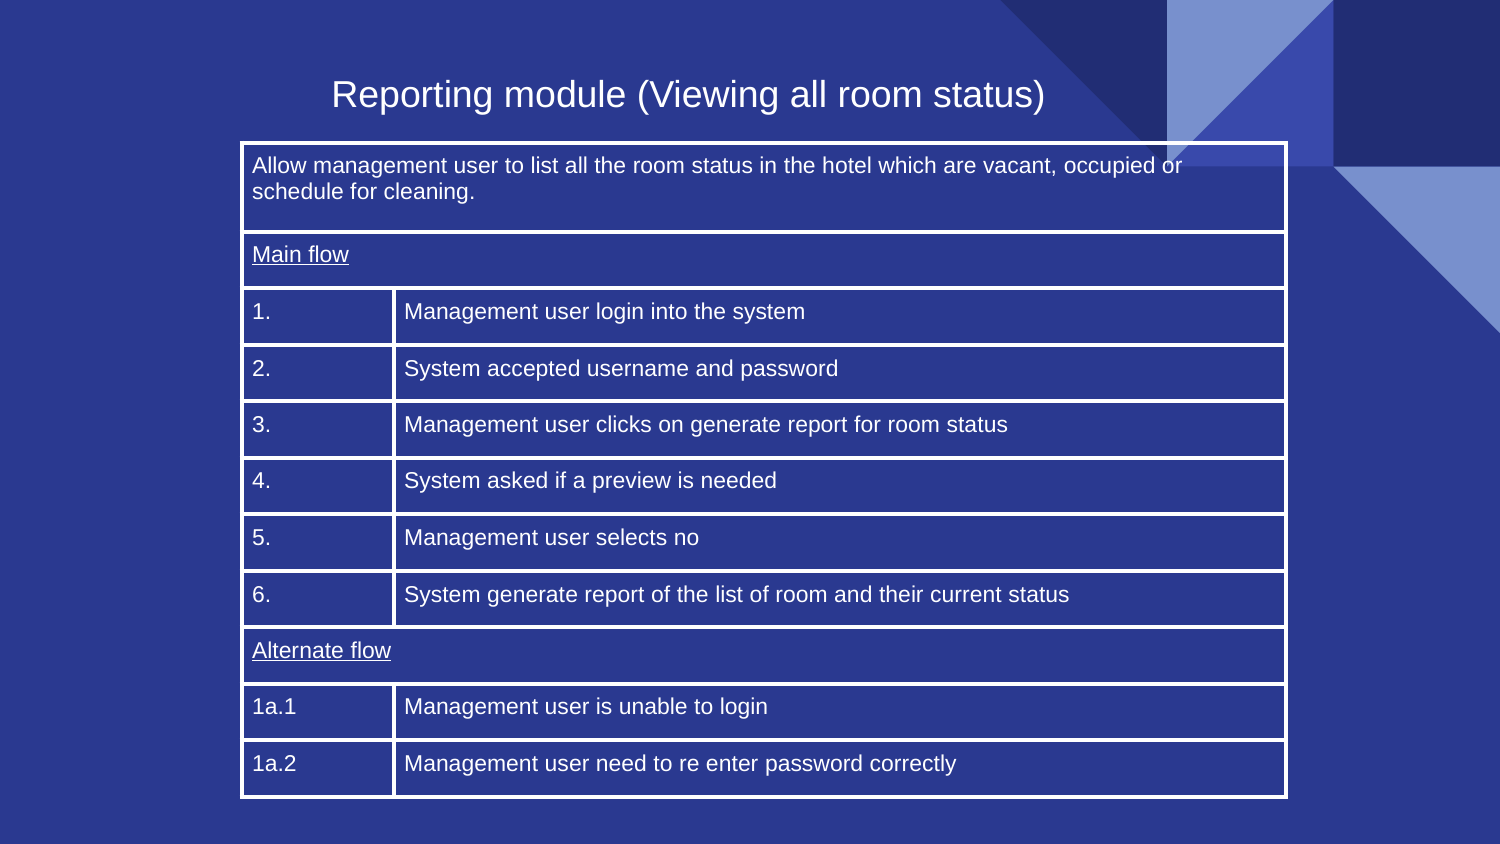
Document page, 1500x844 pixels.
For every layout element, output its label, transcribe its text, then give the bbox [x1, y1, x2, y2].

table_cell Management user is unable to login [396, 686, 1284, 738]
table_cell Alternate flow [244, 629, 1284, 682]
table_cell 1a.1 [244, 686, 392, 738]
table_cell Management user clicks on generate report for room status [396, 403, 1284, 456]
table_cell Management user login into the system [396, 290, 1284, 343]
table_cell 1. [244, 290, 392, 343]
table_cell Main flow [244, 234, 1284, 286]
table_cell System generate report of the list of room and their current status [396, 573, 1284, 625]
table_cell 4. [244, 460, 392, 512]
table_cell 2. [244, 347, 392, 399]
table_cell System accepted username and password [396, 347, 1284, 399]
table_cell Management user need to re enter password correctly [396, 742, 1284, 795]
table_cell Management user selects no [396, 516, 1284, 569]
table_cell System asked if a preview is needed [396, 460, 1284, 512]
table_header Allow management user to list all the room status in the hotel which are vacant, occupied or schedule for cleaning. [244, 145, 1284, 230]
table_cell 1a.2 [244, 742, 392, 795]
table_cell 6. [244, 573, 392, 625]
table_cell 5. [244, 516, 392, 569]
text_box Reporting module (Viewing all room status) [316, 54, 1184, 136]
table_cell 3. [244, 403, 392, 456]
